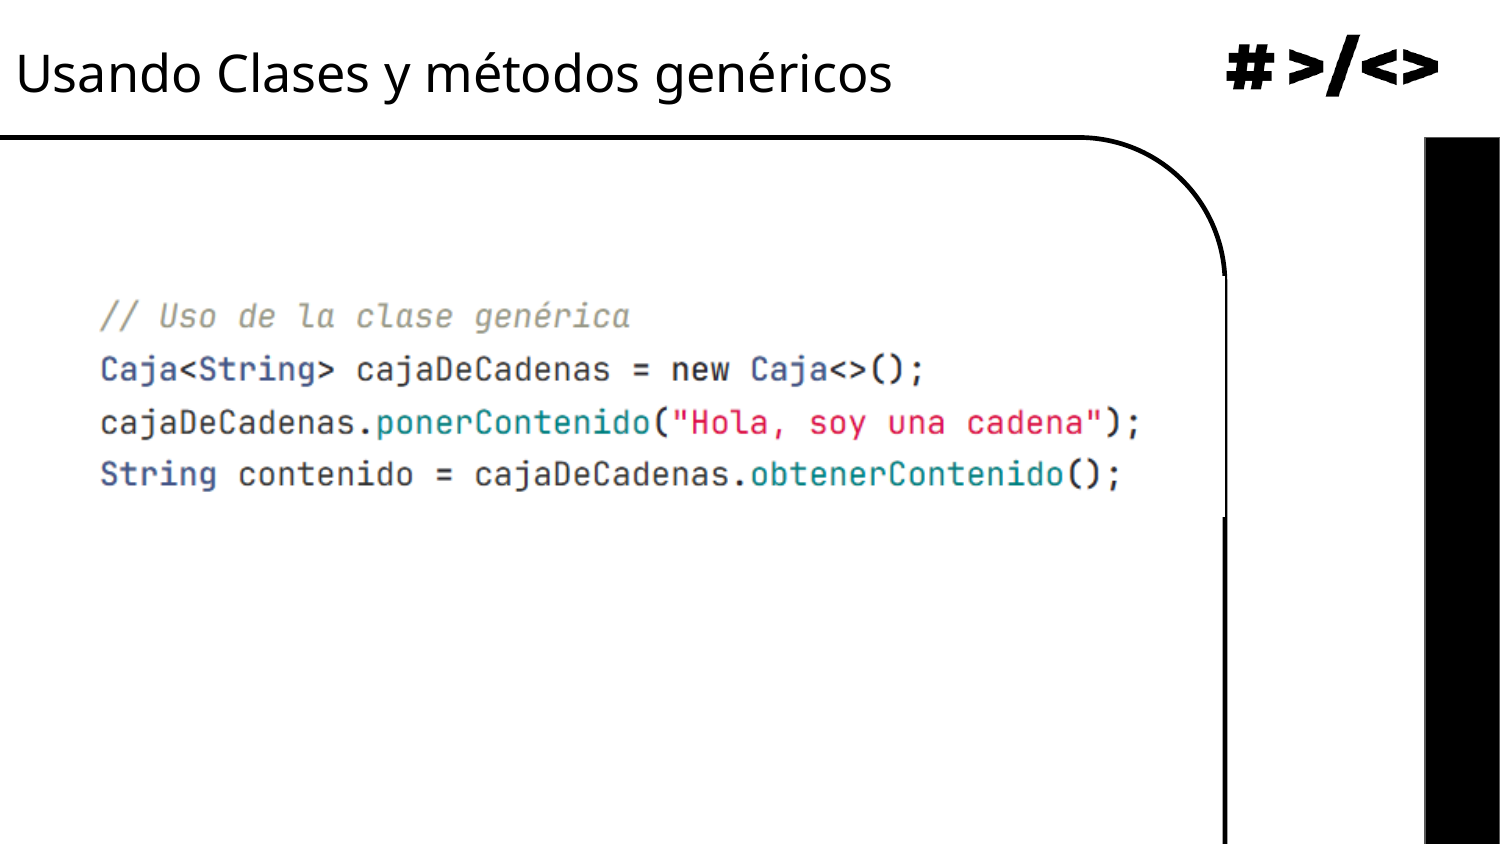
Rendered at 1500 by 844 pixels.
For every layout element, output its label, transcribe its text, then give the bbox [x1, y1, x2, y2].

text_box Usando Clases y métodos genéricos [0, 24, 1199, 125]
picture [1199, 16, 1463, 117]
picture [84, 275, 1226, 517]
text_box [1424, 137, 1500, 844]
text_box [0, 137, 1225, 844]
